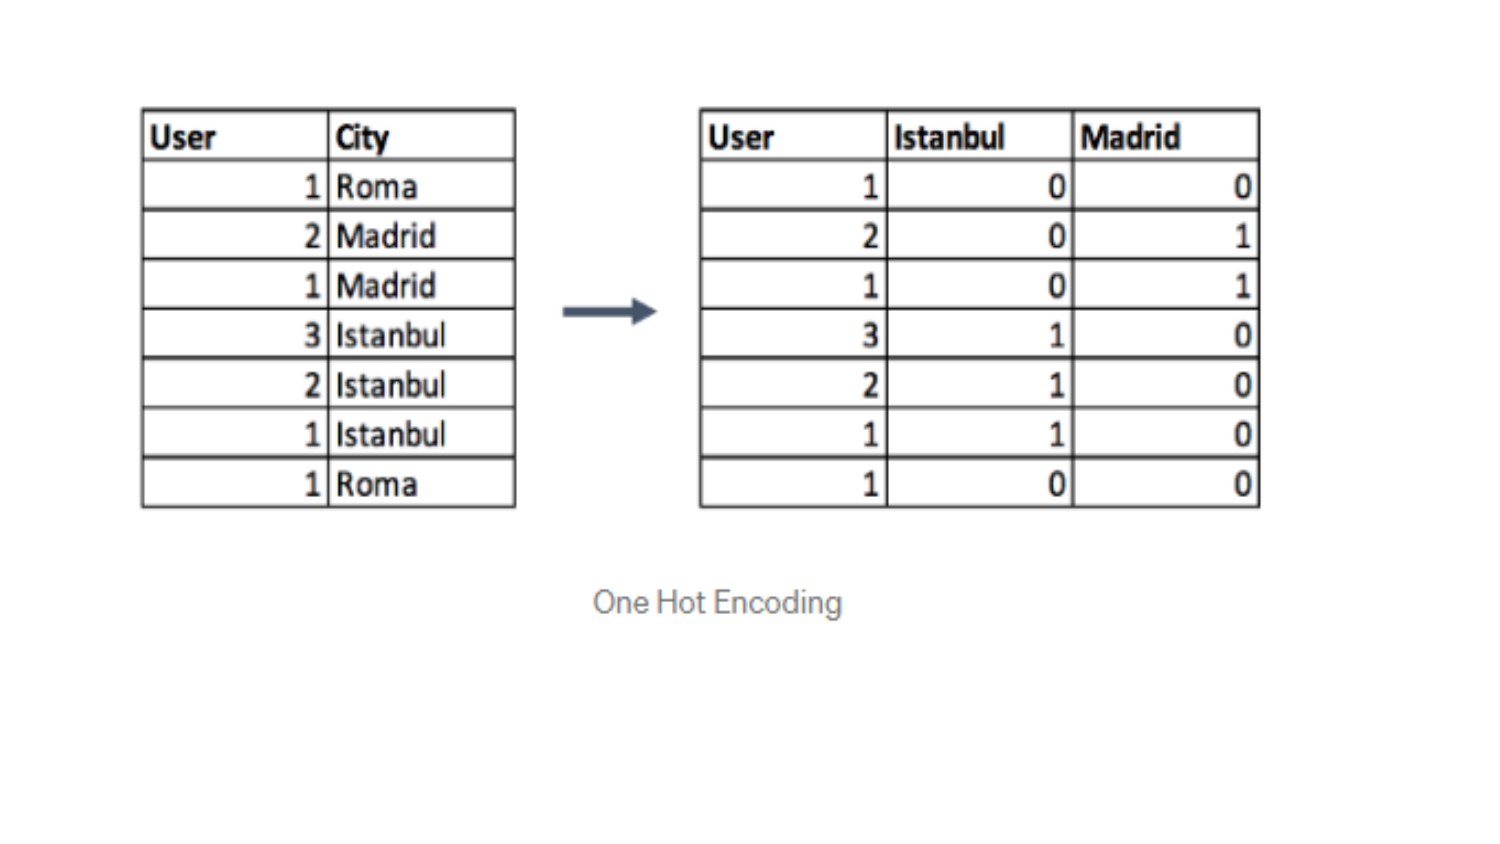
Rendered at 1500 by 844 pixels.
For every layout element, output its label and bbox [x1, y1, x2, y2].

picture [24, 24, 1426, 670]
